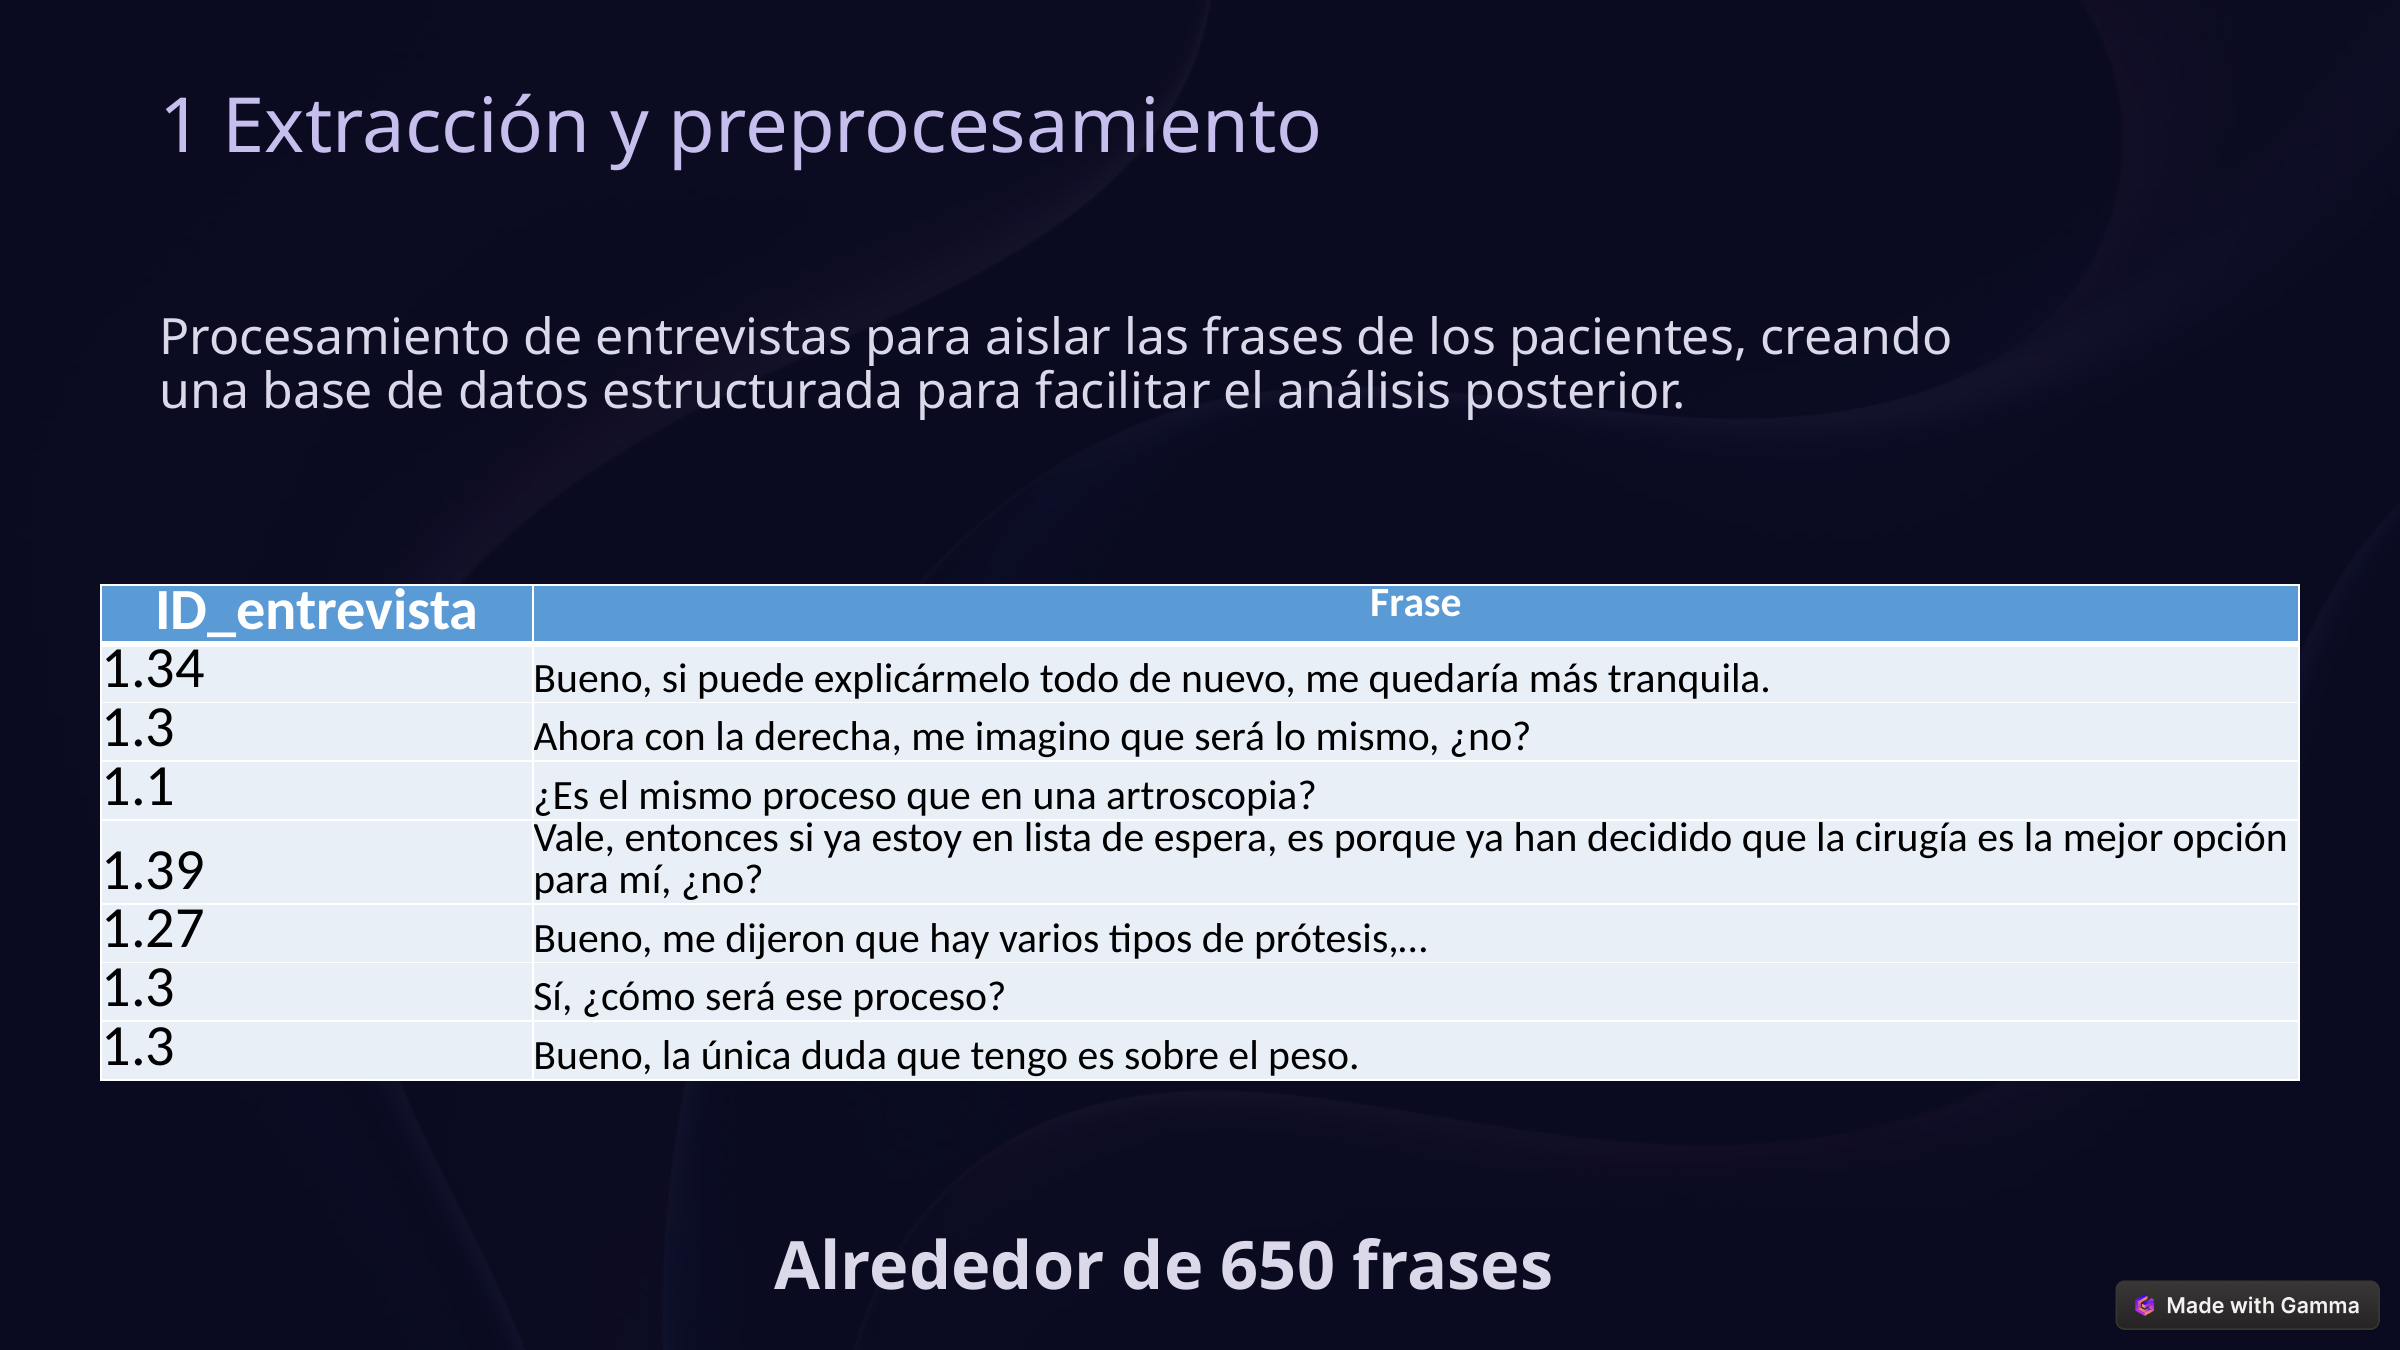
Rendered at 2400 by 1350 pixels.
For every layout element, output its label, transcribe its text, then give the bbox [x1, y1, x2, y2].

table_cell ¿Es el mismo proceso que en una artroscopia? [534, 762, 2298, 819]
table_cell Ahora con la derecha, me imagino que será lo mismo, ¿no? [534, 703, 2298, 760]
table_header ID_entrevista [102, 586, 532, 641]
table_cell 1.3 [102, 703, 532, 760]
table_cell 1.34 [102, 647, 532, 702]
table_cell Vale, entonces si ya estoy en lista de espera, es porque ya han decidido que la cirugía es la mejor opción para mí, ¿no? [534, 821, 2298, 903]
table_cell 1.39 [102, 821, 532, 903]
table_cell Bueno, si puede explicármelo todo de nuevo, me quedaría más tranquila. [534, 647, 2298, 702]
table_header Frase [534, 586, 2298, 641]
table_cell 1.3 [102, 963, 532, 1020]
text_box 1 Extracción y preprocesamiento [159, 73, 1420, 264]
table_cell 1.27 [102, 905, 532, 962]
table_cell Sí, ¿cómo será ese proceso? [534, 963, 2298, 1020]
table_cell Bueno, la única duda que tengo es sobre el peso. [534, 1022, 2298, 1079]
text_box Alrededor de 650 frases [774, 1248, 2400, 1350]
text_box Procesamiento de entrevistas para aislar las frases de los pacientes, creando una base de datos estructurada para facilitar el análisis posterior. [159, 310, 1955, 437]
table_cell 1.3 [102, 1022, 532, 1079]
table_cell 1.1 [102, 762, 532, 819]
table_cell Bueno, me dijeron que hay varios tipos de prótesis,… [534, 905, 2298, 962]
